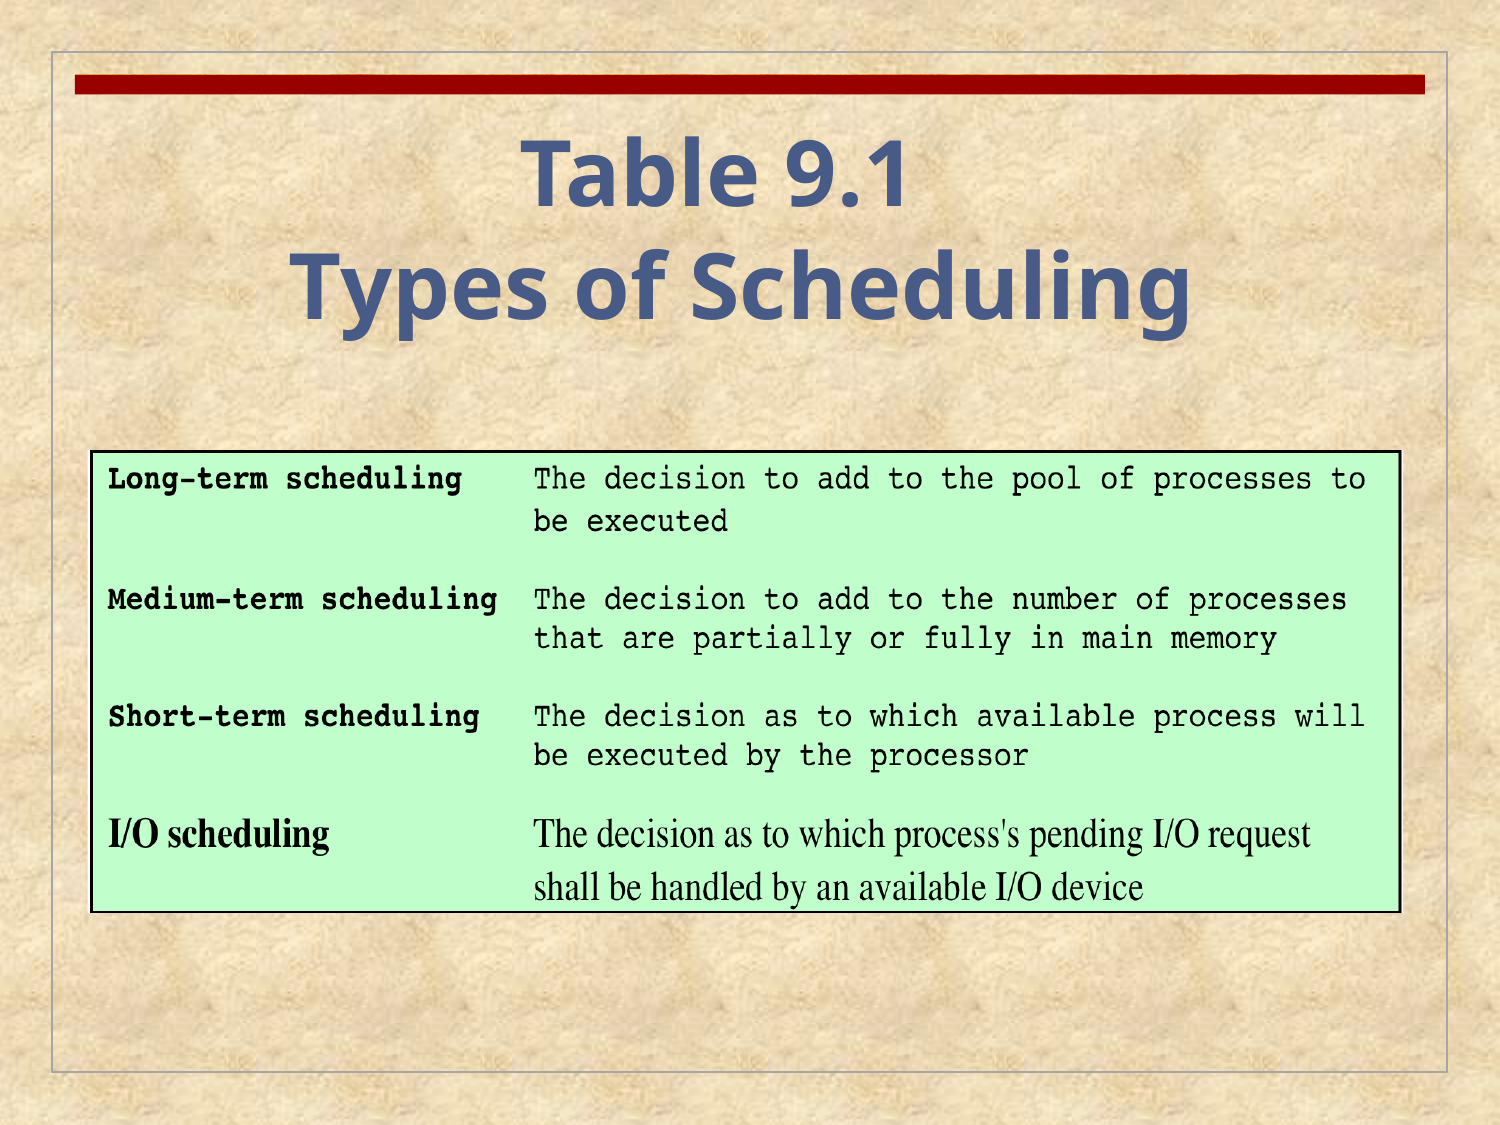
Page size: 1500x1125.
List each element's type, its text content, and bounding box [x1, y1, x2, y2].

picture [0, 0, 1500, 1125]
title Table 9.1 Types of Scheduling [87, 249, 1397, 449]
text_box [86, 449, 1404, 914]
